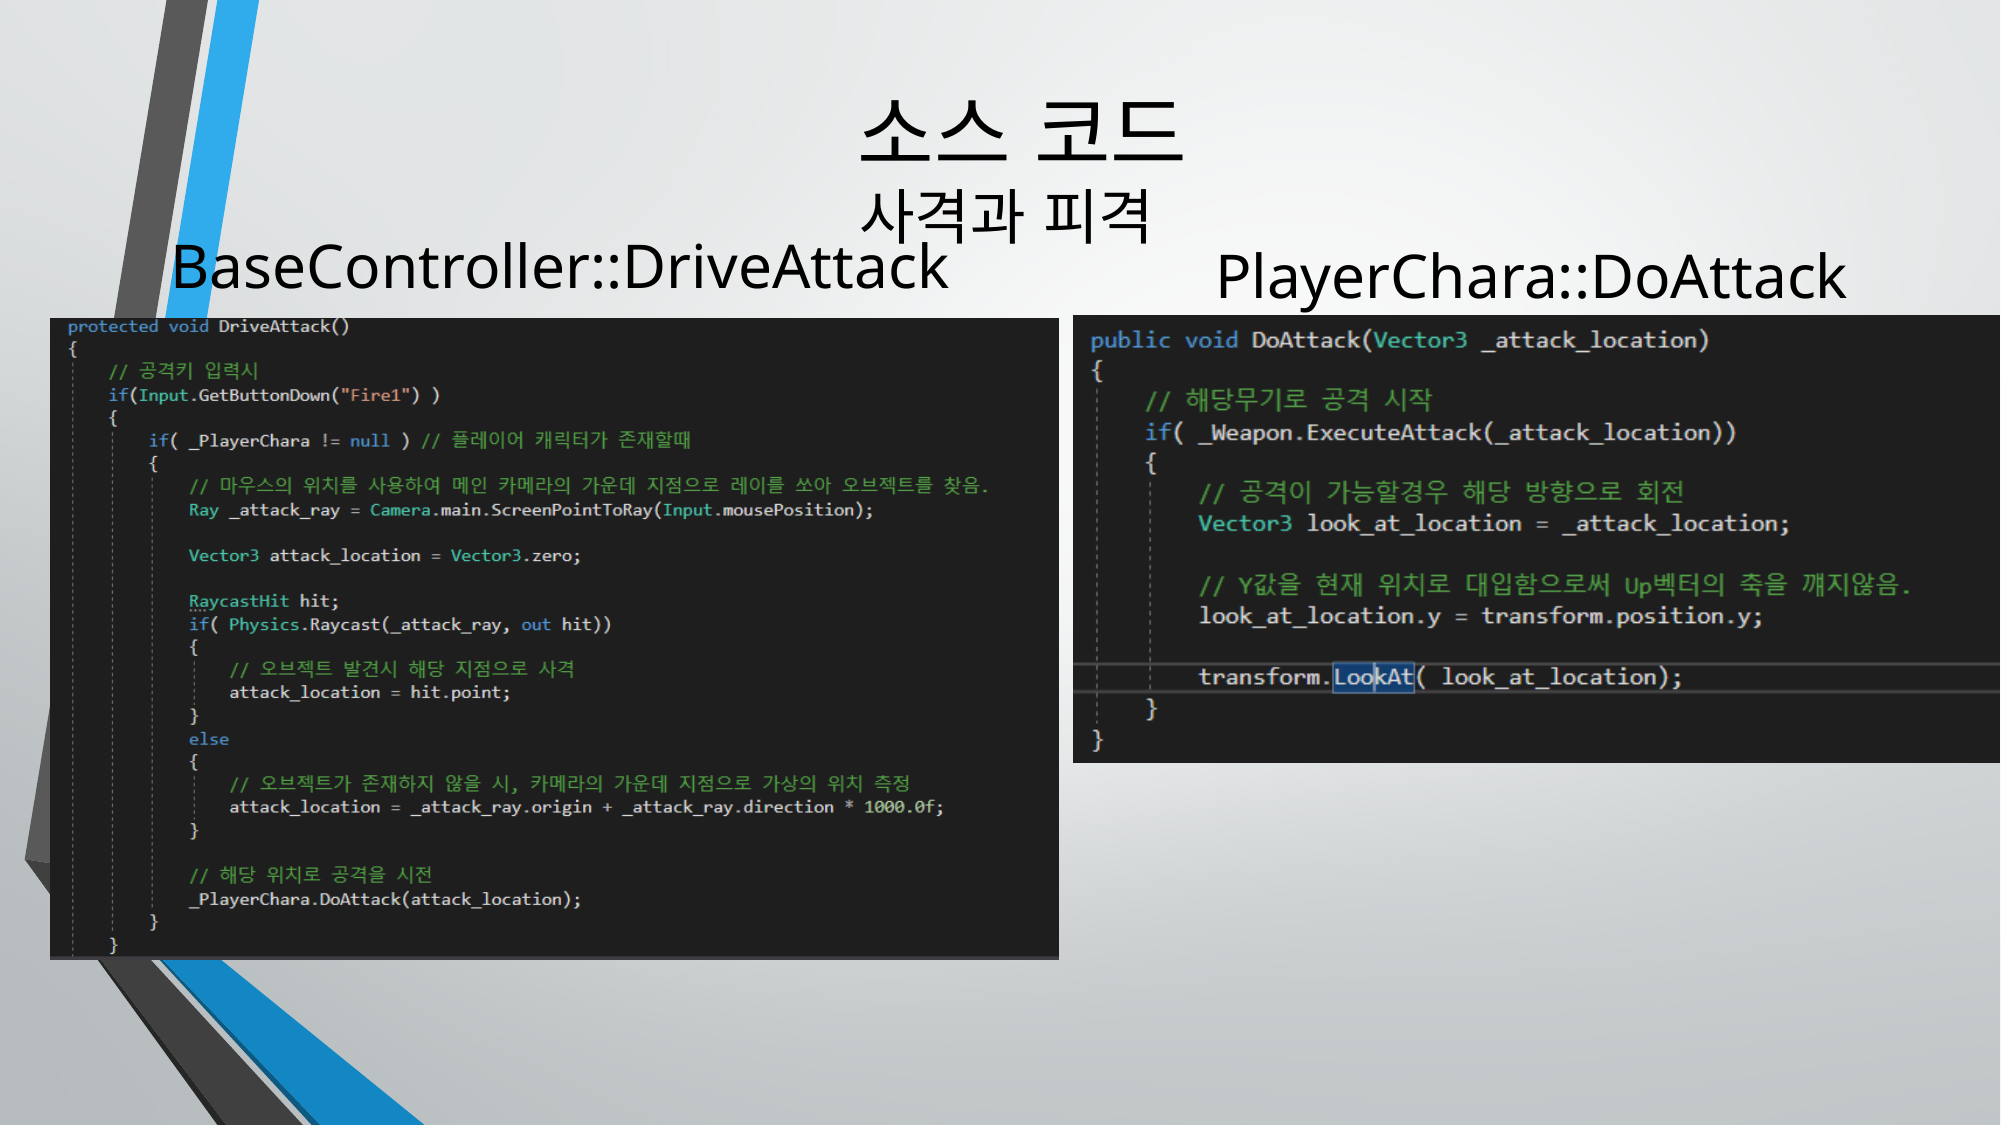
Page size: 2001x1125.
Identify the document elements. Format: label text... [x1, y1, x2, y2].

picture [50, 318, 1060, 961]
text_box BaseController::DriveAttack [155, 220, 992, 308]
text_box 사격과 피격 [844, 171, 1201, 259]
text_box PlayerChara::DoAttack [1200, 230, 1966, 315]
picture [1073, 315, 2000, 763]
text_box 소스 코드 [200, 0, 1845, 275]
